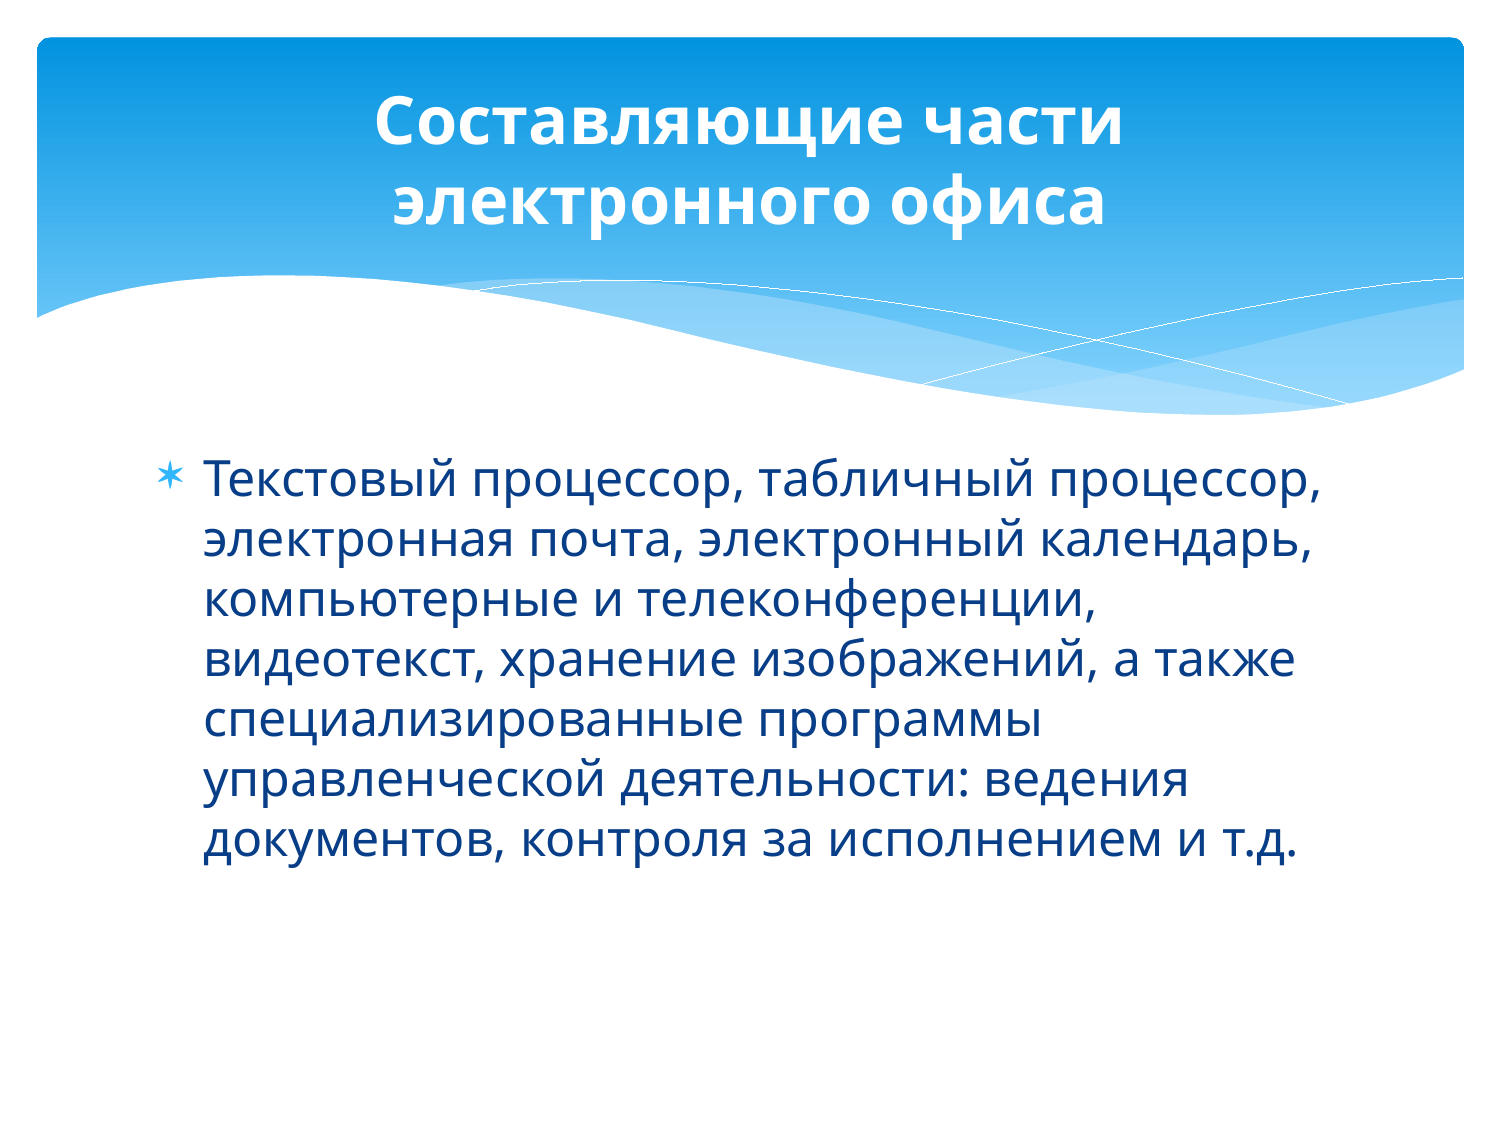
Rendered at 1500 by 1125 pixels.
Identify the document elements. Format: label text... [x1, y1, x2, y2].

list Текстовый процессор, табличный процессор, электронная почта, электронный календарь, компьютерные и телеконференции, видеотекст, хранение изображений, а также специализированные программы управленческой деятельности: ведения документов, контроля за исполнением и т.д. [143, 438, 1359, 1005]
title Составляющие части электронного офиса [75, 55, 1425, 261]
